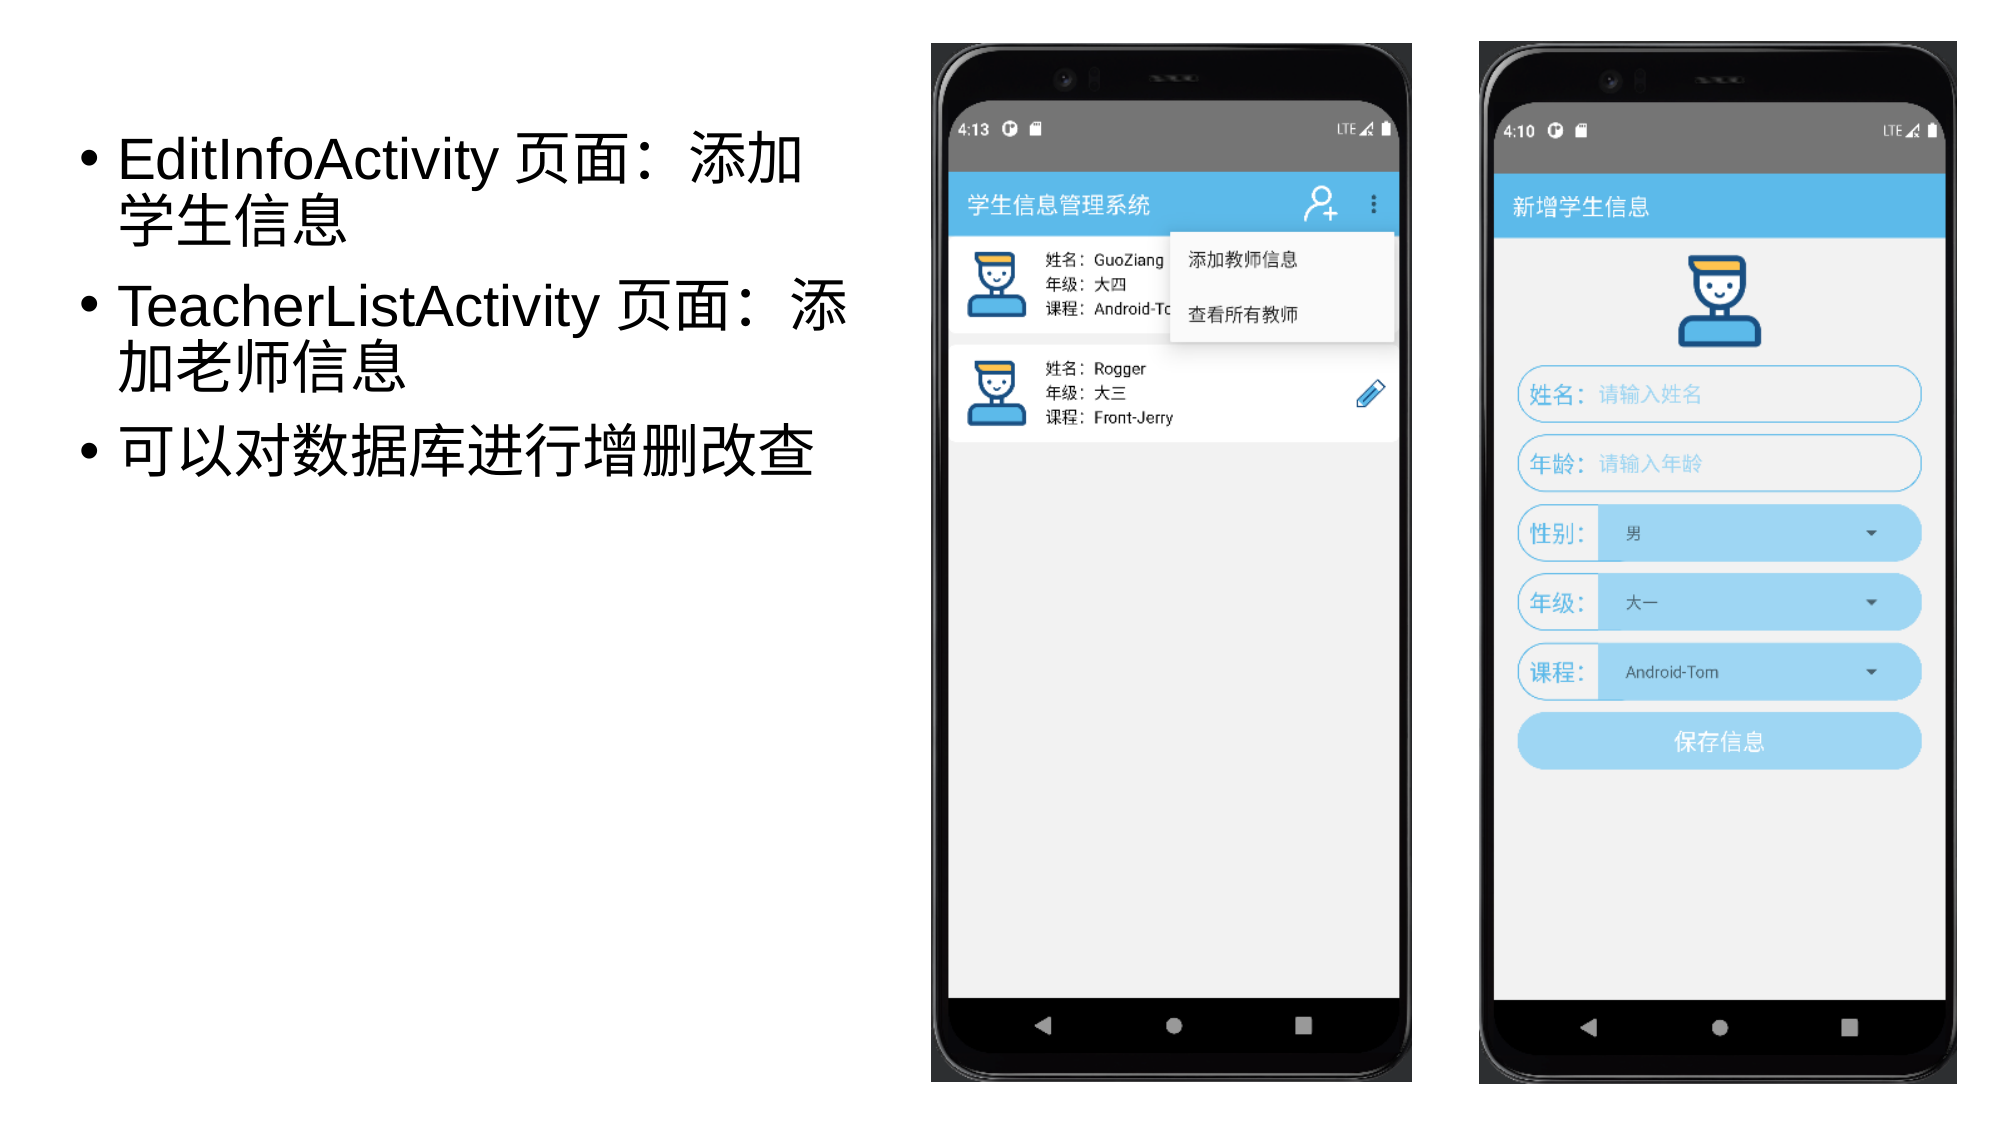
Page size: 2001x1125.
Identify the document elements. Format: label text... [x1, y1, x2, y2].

picture [1479, 41, 1957, 1084]
text_box EditInfoActivity页面：添加学生信息 TeacherListActivity页面：添加老师信息 可以对数据库进行增删改查 [64, 121, 864, 641]
picture [931, 43, 1412, 1082]
